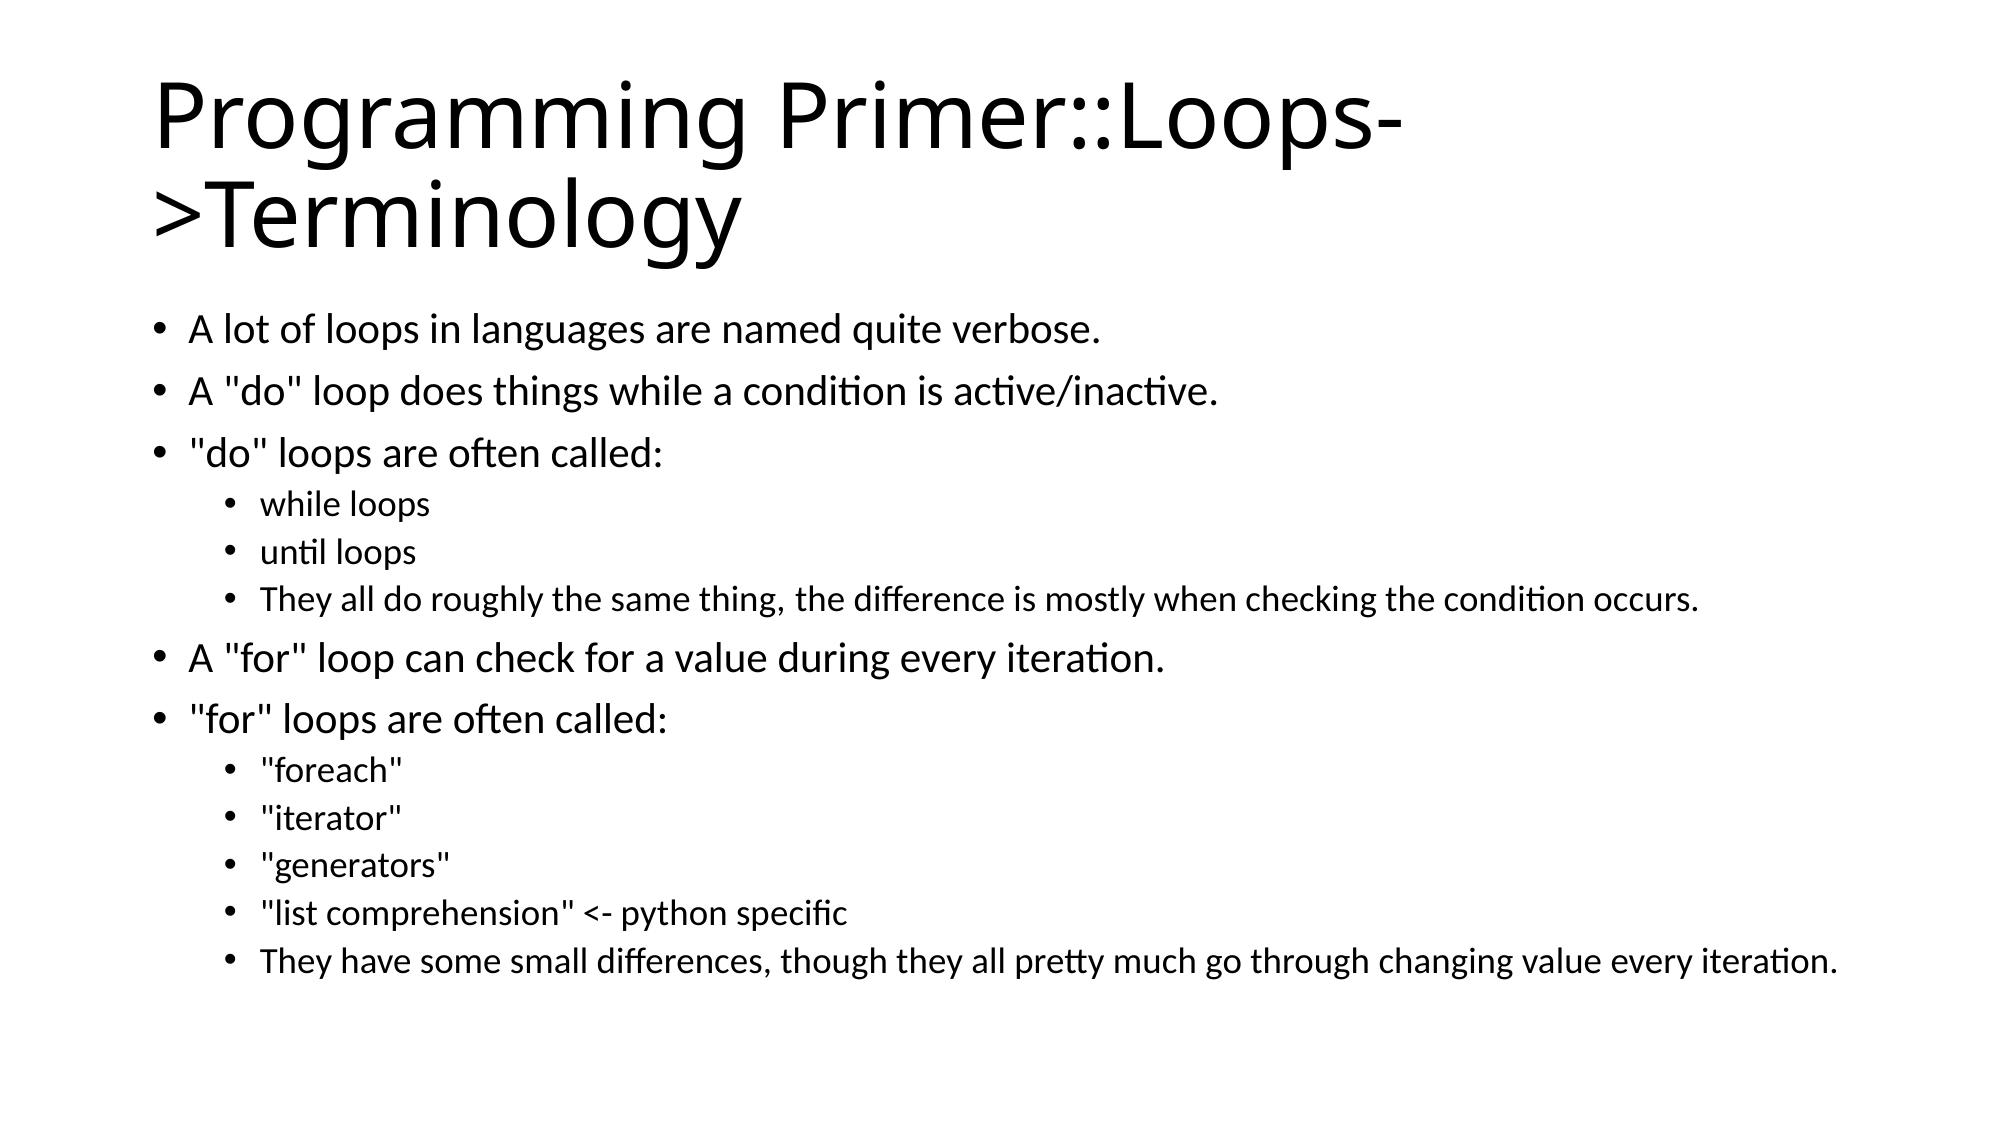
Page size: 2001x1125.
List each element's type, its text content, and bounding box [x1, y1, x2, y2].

list A lot of loops in languages are named quite verbose. A "do" loop does things while a condition is active/inactive. "do" loops are often called: while loops until loops They all do roughly the same thing, the difference is mostly when checking the condition occurs. A "for" loop can check for a value during every iteration. "for" loops are often called: "foreach" "iterator" "generators" "list comprehension" <- python specific They have some small differences, though they all pretty much go through changing value every iteration. [137, 299, 1863, 1014]
title Programming Primer::Loops->Terminology [137, 59, 1863, 278]
